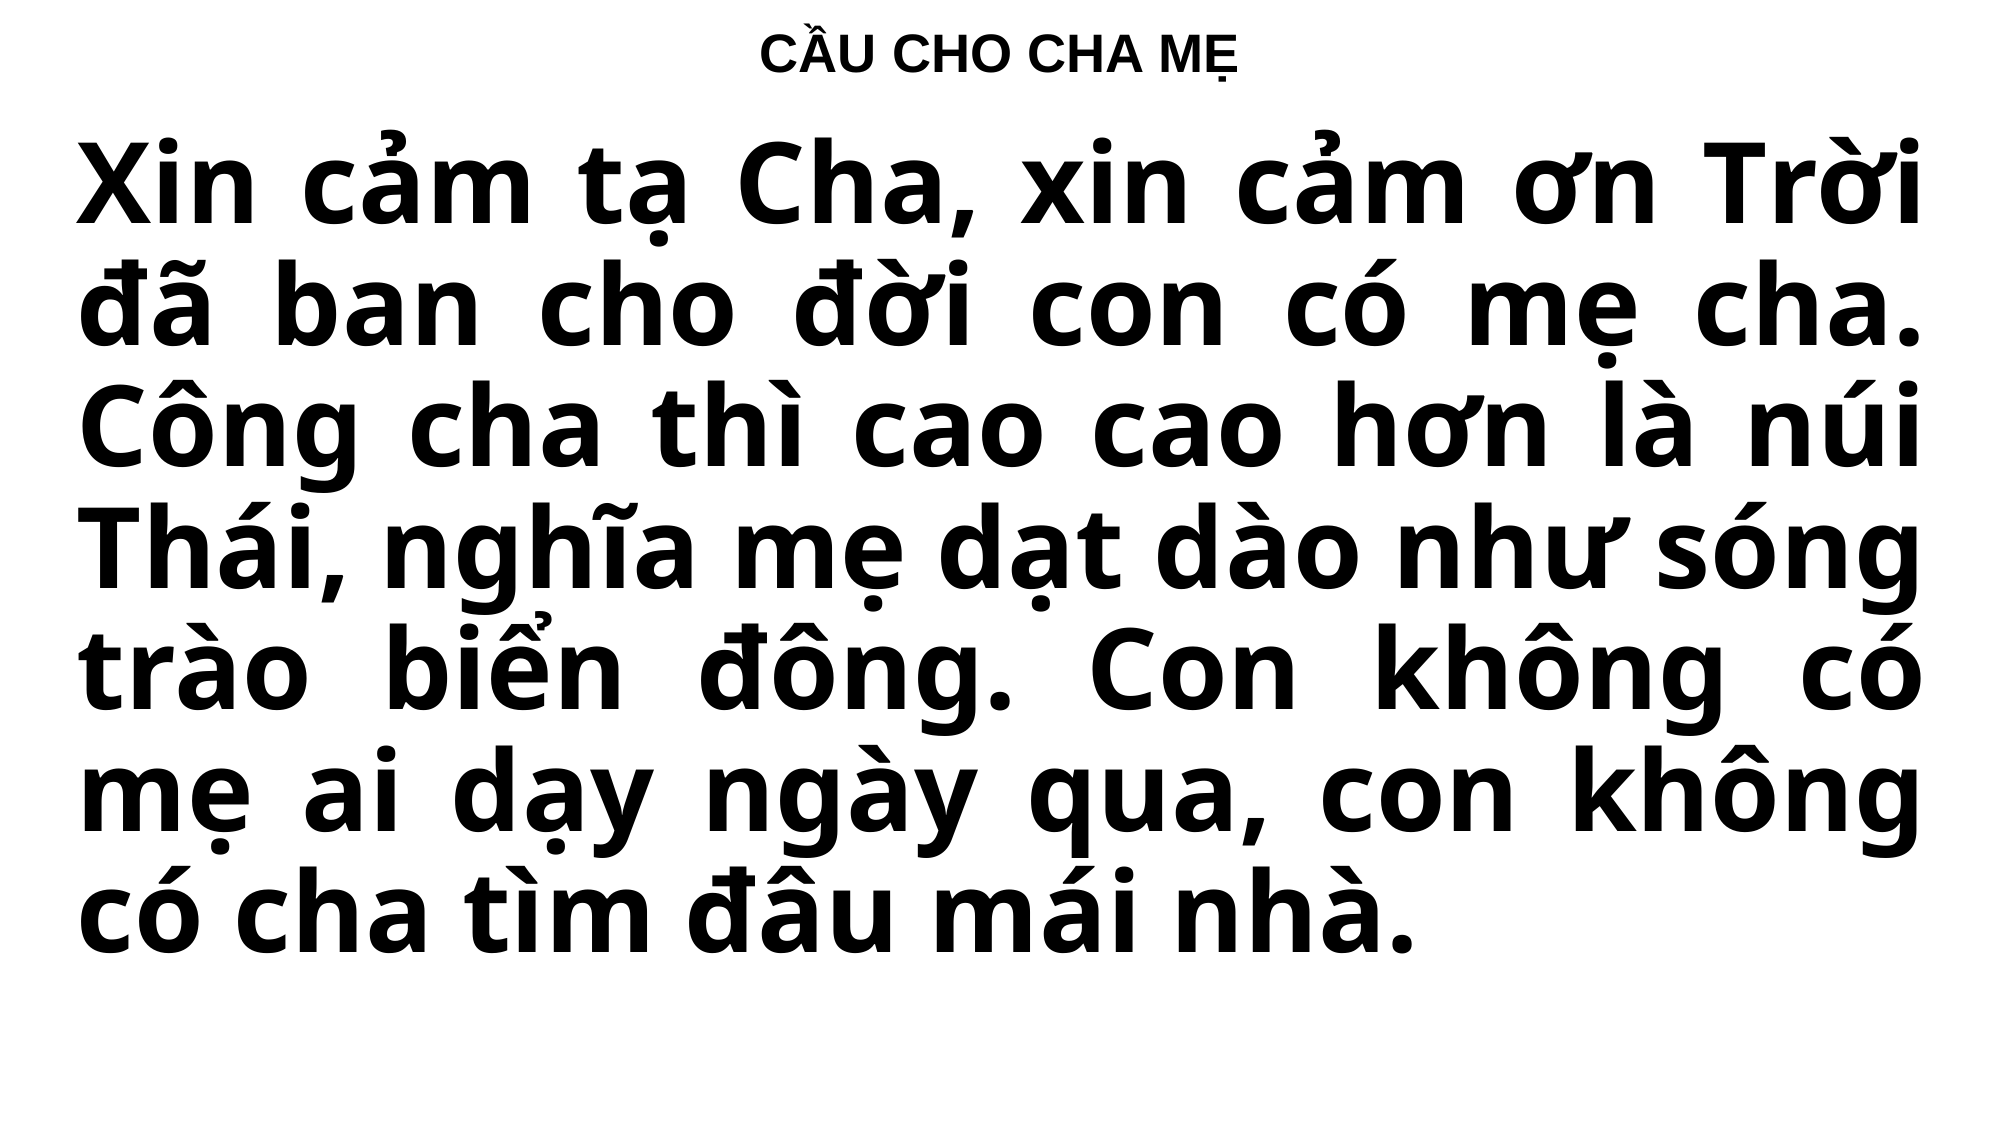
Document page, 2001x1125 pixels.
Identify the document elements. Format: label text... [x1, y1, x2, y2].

title CẦU CHO CHA MẸ [137, 4, 1863, 106]
list Xin cảm tạ Cha, xin cảm ơn Trời đã ban cho đời con có mẹ cha. Công cha thì cao cao hơn là núi Thái, nghĩa mẹ dạt dào như sóng trào biển đông. Con không có mẹ ai dạy ngày qua, con không có cha tìm đâu mái nhà. [61, 119, 1943, 1100]
